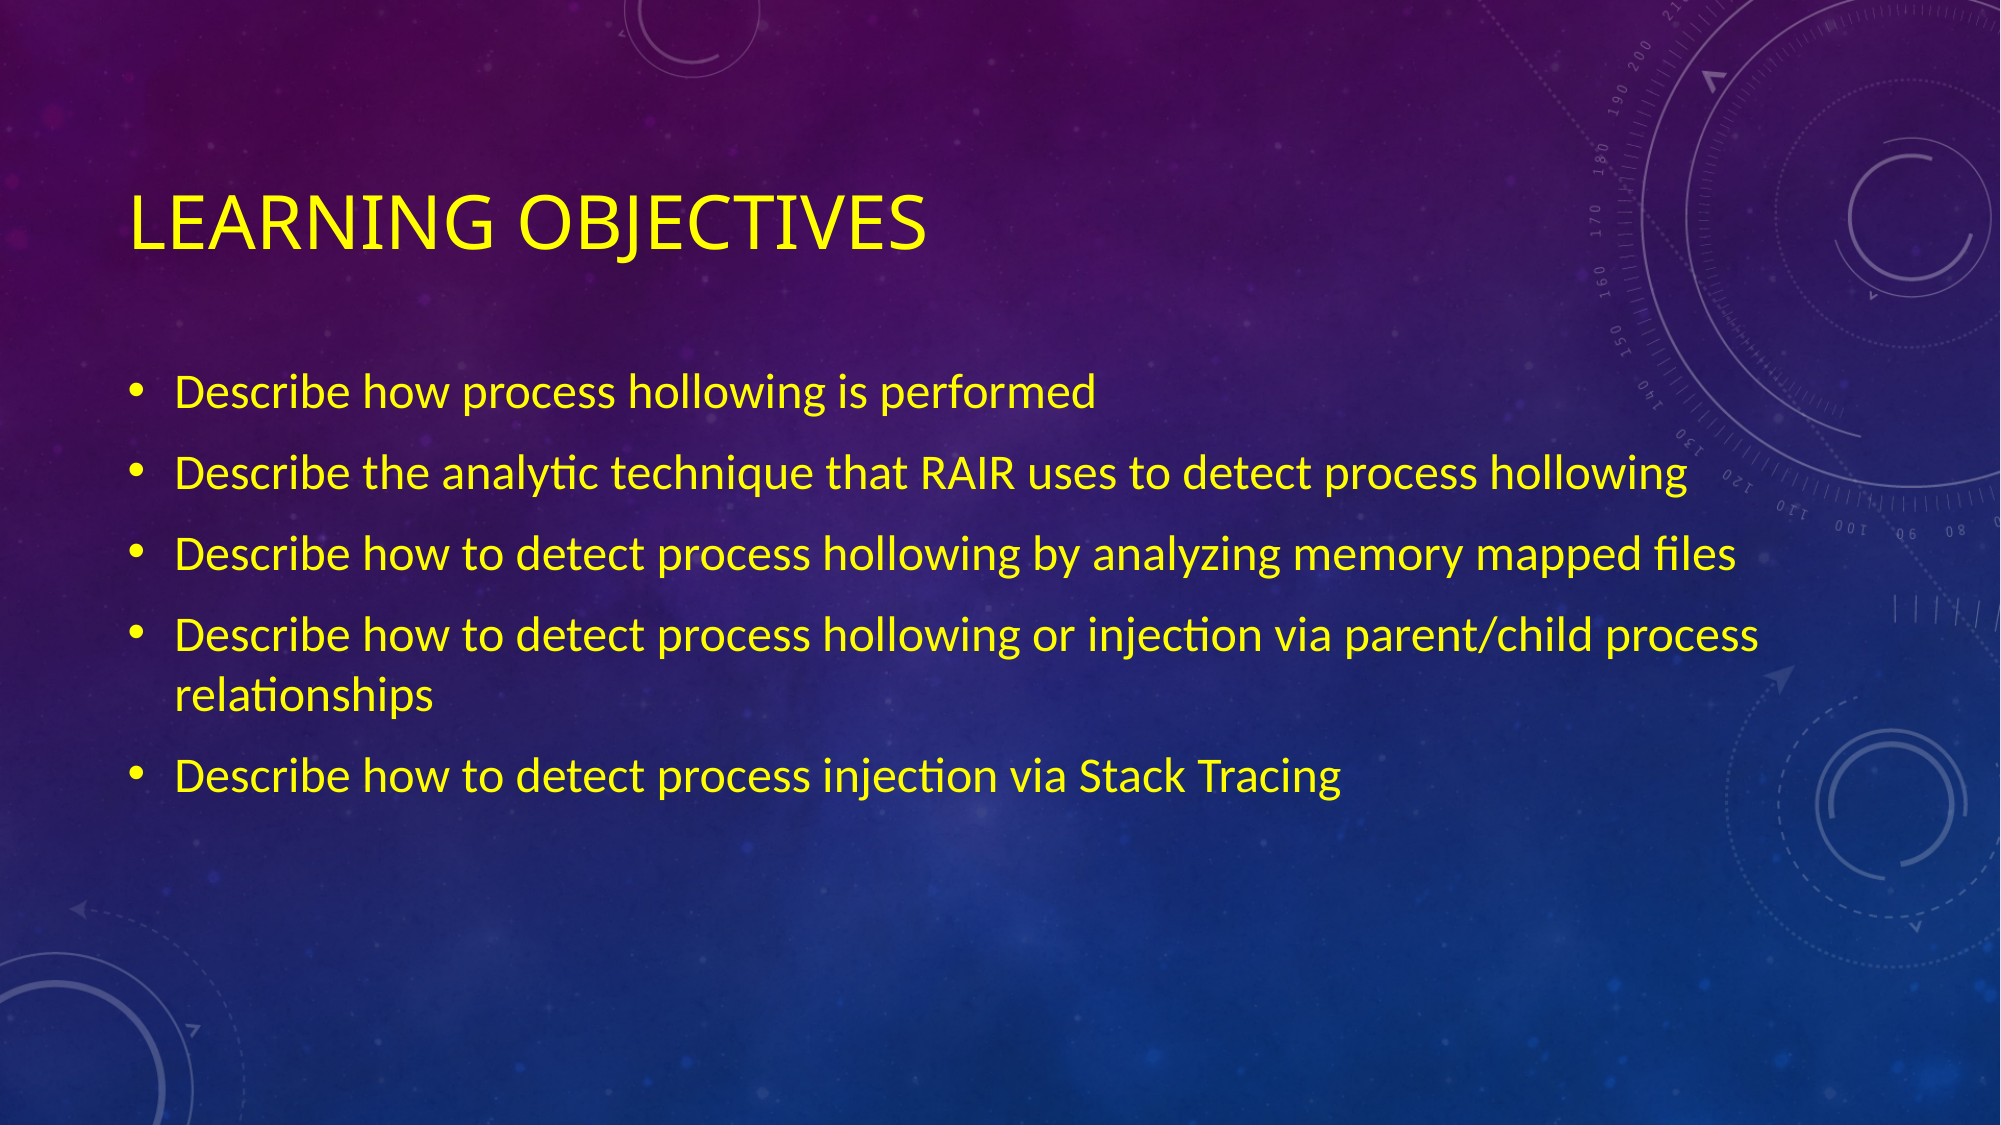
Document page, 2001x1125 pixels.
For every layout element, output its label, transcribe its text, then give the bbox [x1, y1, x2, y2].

list Describe how process hollowing is performed Describe the analytic technique that RAIR uses to detect process hollowing Describe how to detect process hollowing by analyzing memory mapped files Describe how to detect process hollowing or injection via parent/child process relationships Describe how to detect process injection via Stack Tracing [112, 351, 1921, 1053]
picture [0, 0, 2001, 1125]
title Learning Objectives [112, 99, 1775, 339]
